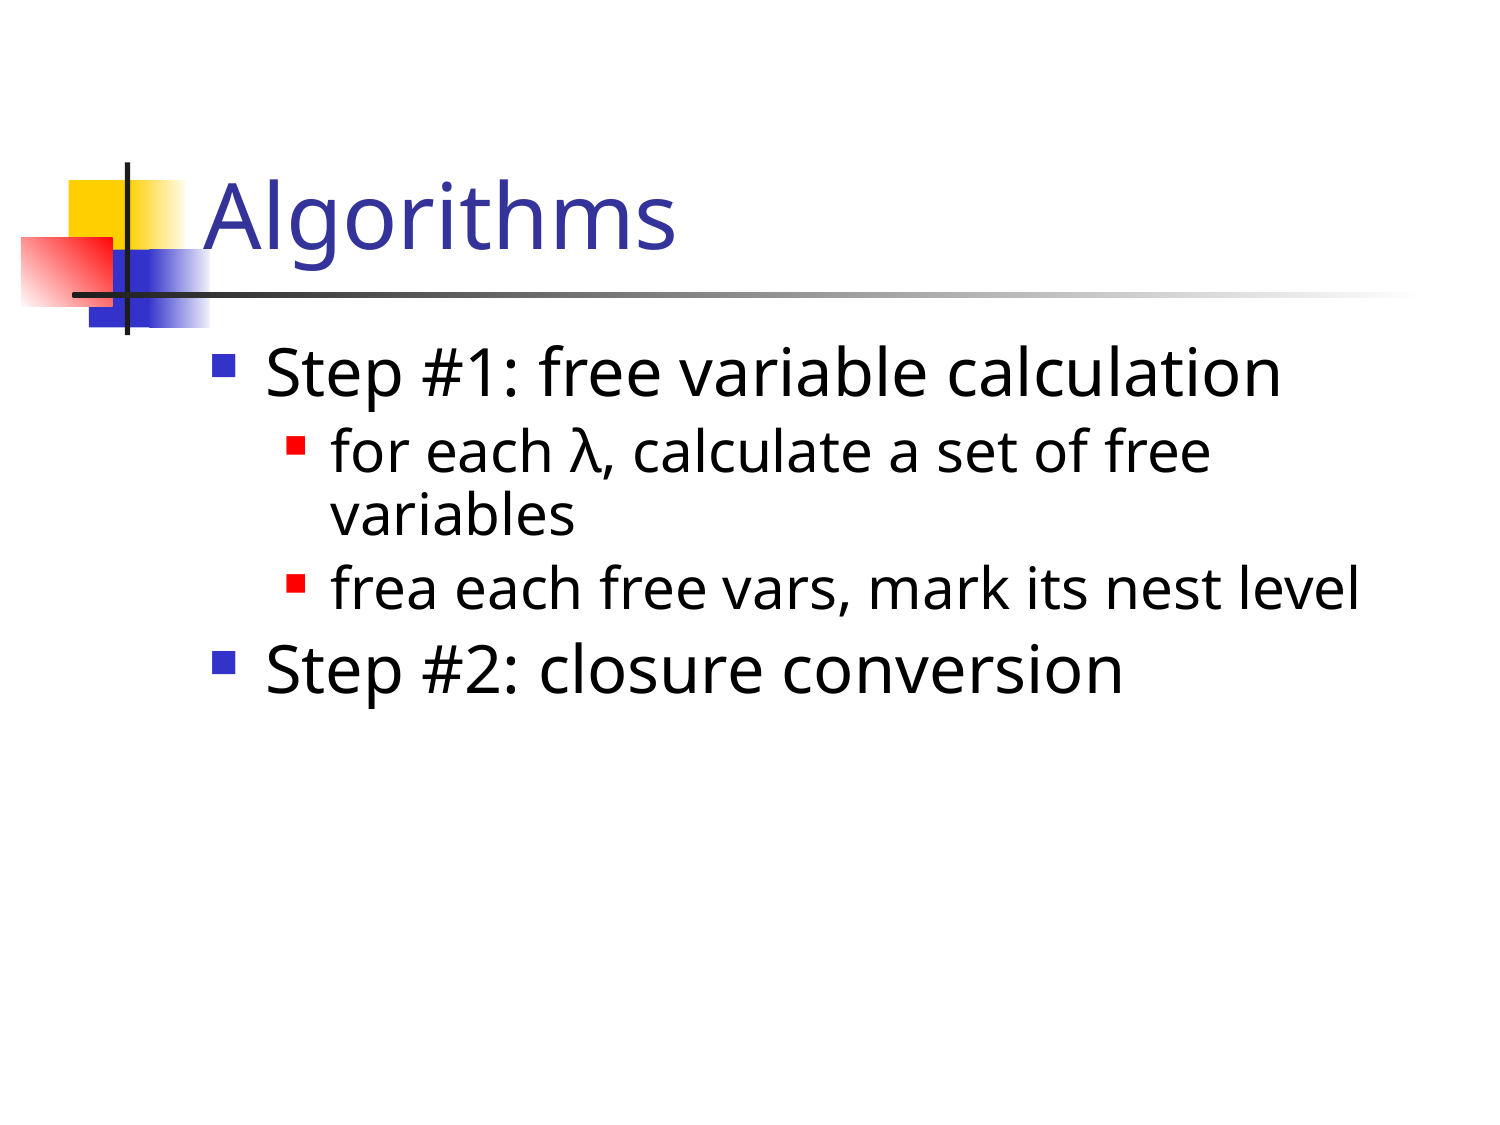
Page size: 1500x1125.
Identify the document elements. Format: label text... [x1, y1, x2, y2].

title Algorithms [188, 35, 1468, 275]
list Step #1: free variable calculation for each λ, calculate a set of free variables frea each free vars, mark its nest level Step #2: closure conversion [193, 331, 1469, 1006]
